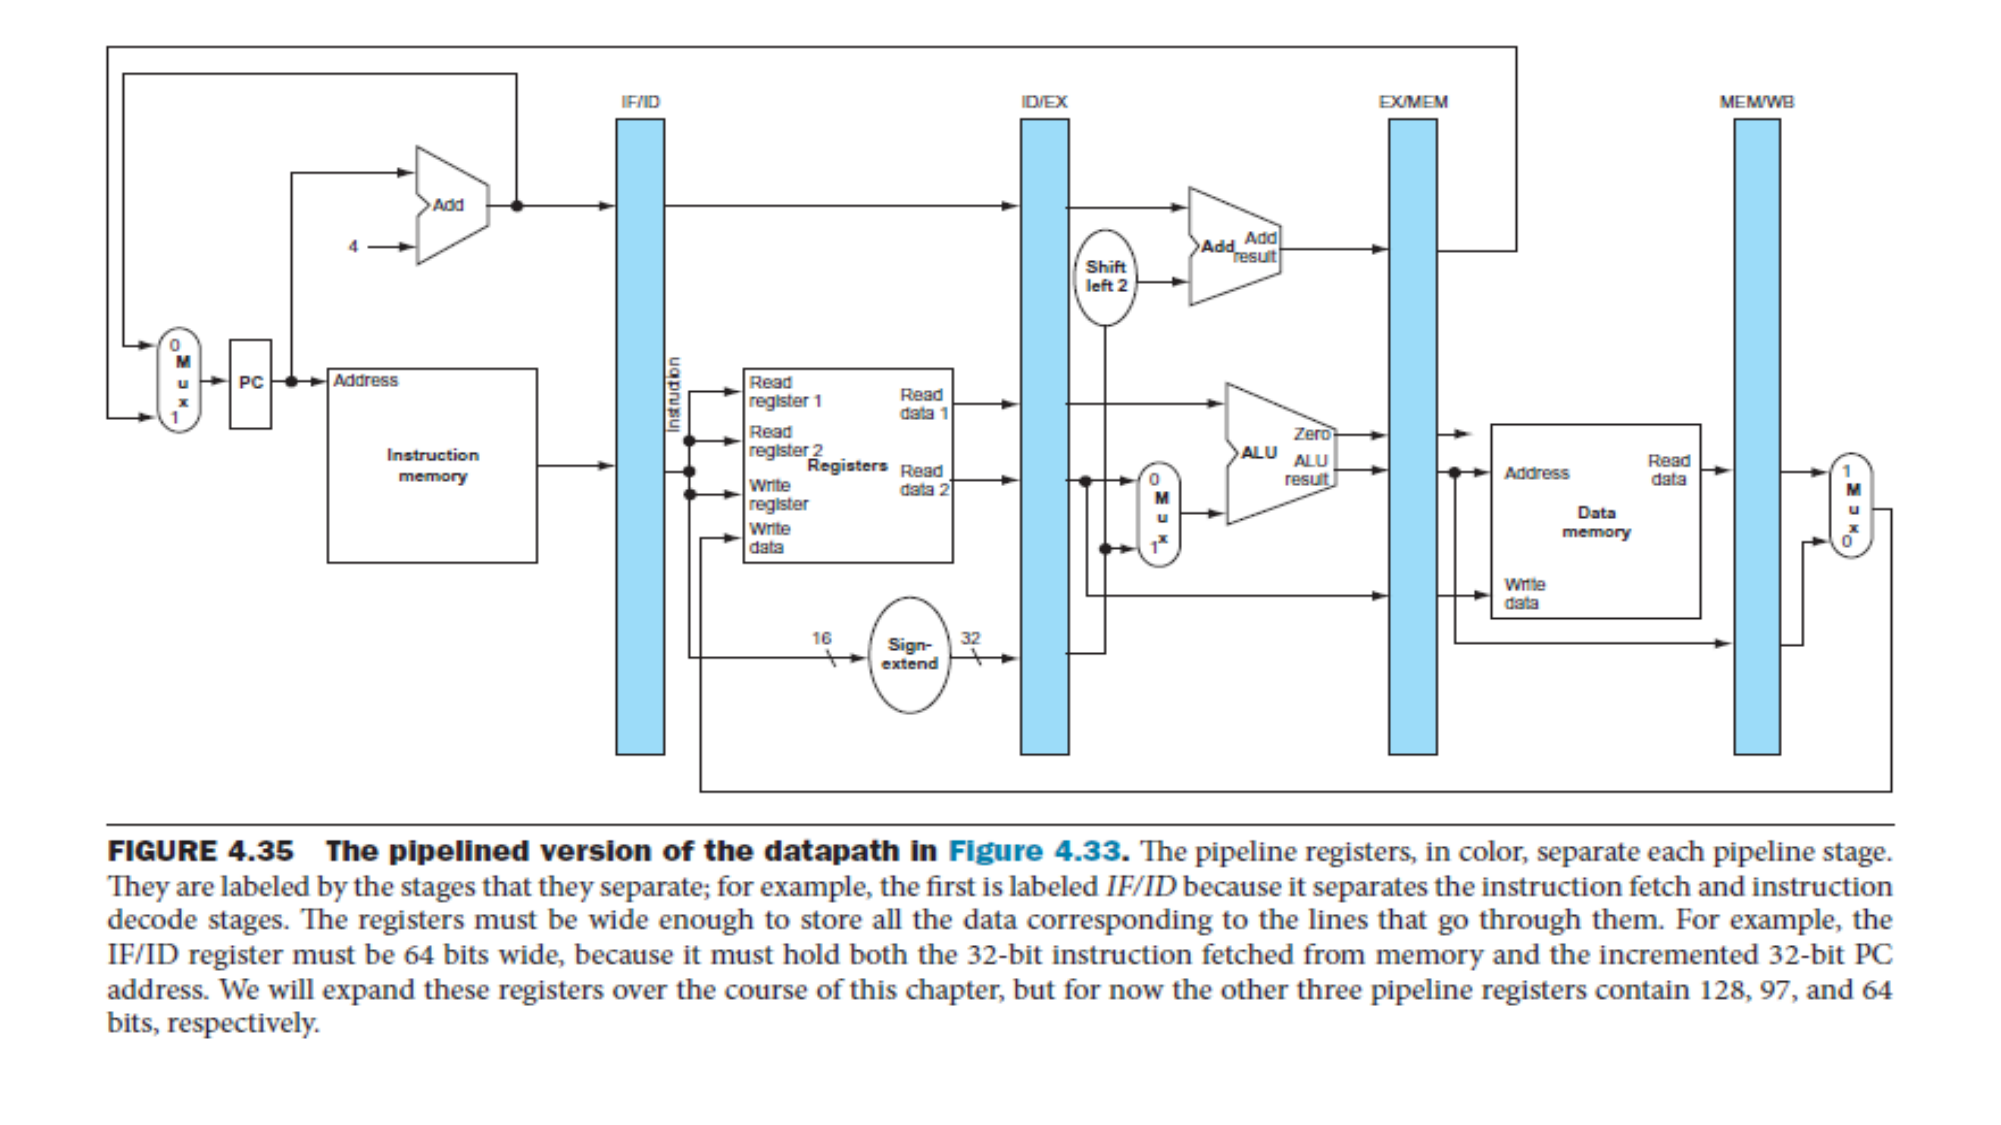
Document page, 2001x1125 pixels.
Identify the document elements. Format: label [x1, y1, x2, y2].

list [32, 0, 1966, 1074]
